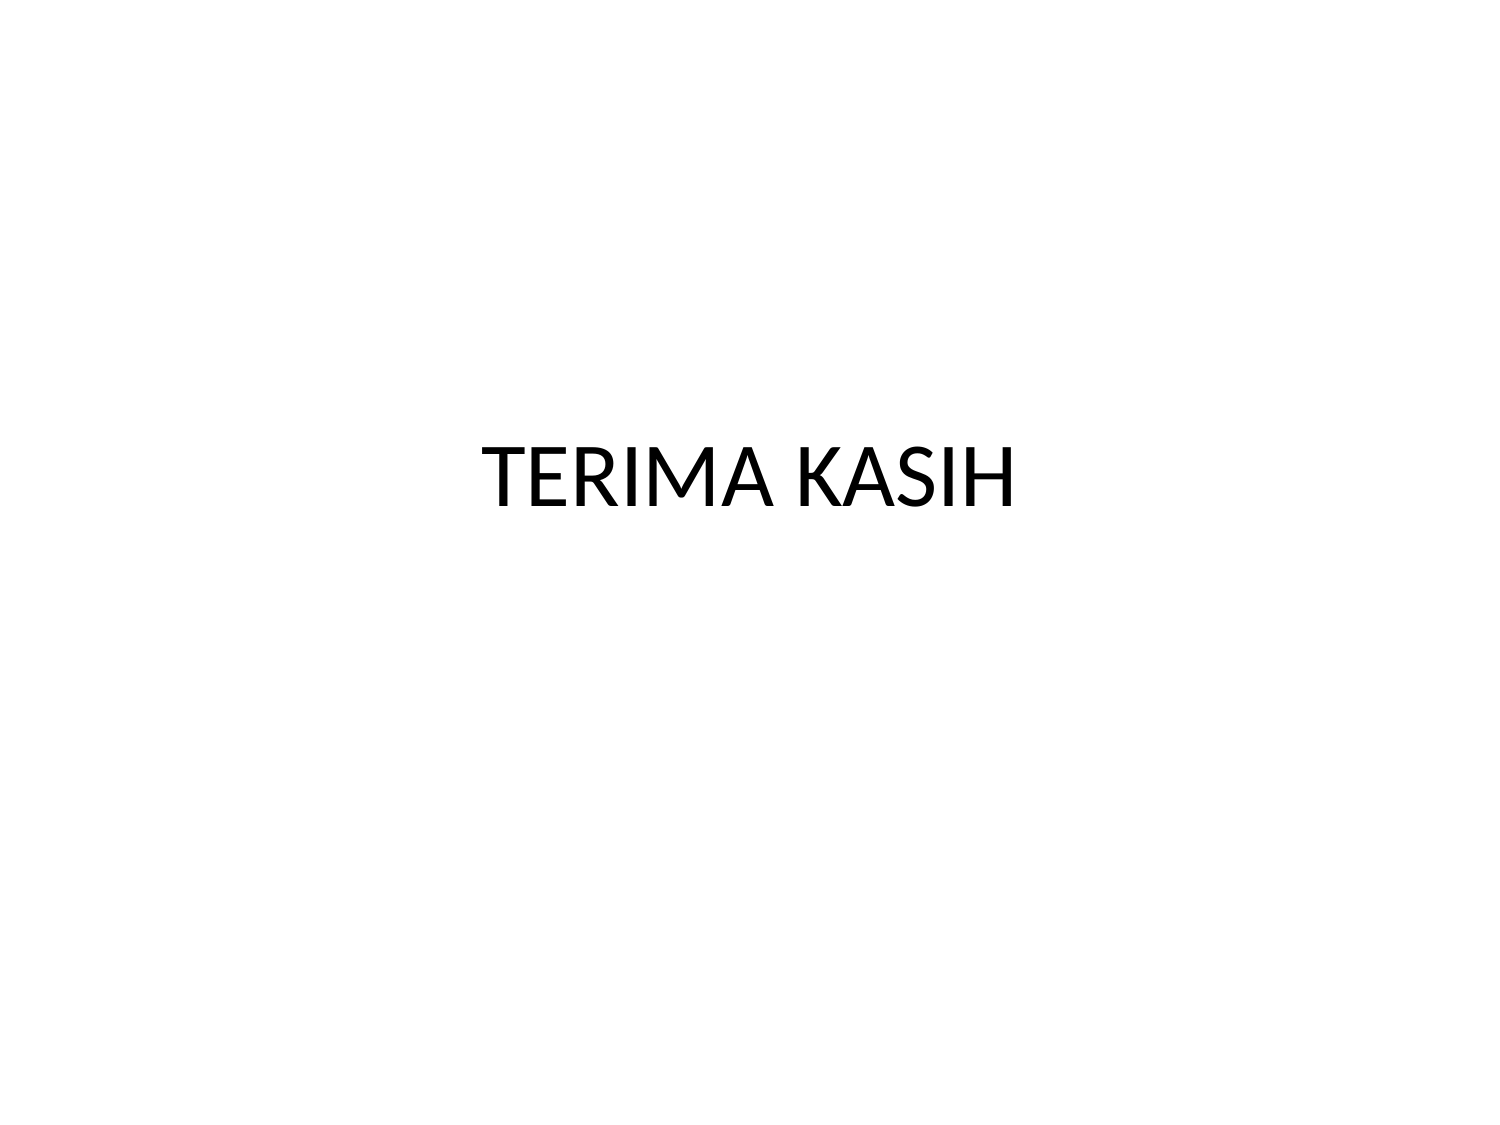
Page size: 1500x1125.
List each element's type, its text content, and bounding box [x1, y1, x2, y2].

title TERIMA KASIH [112, 349, 1388, 591]
